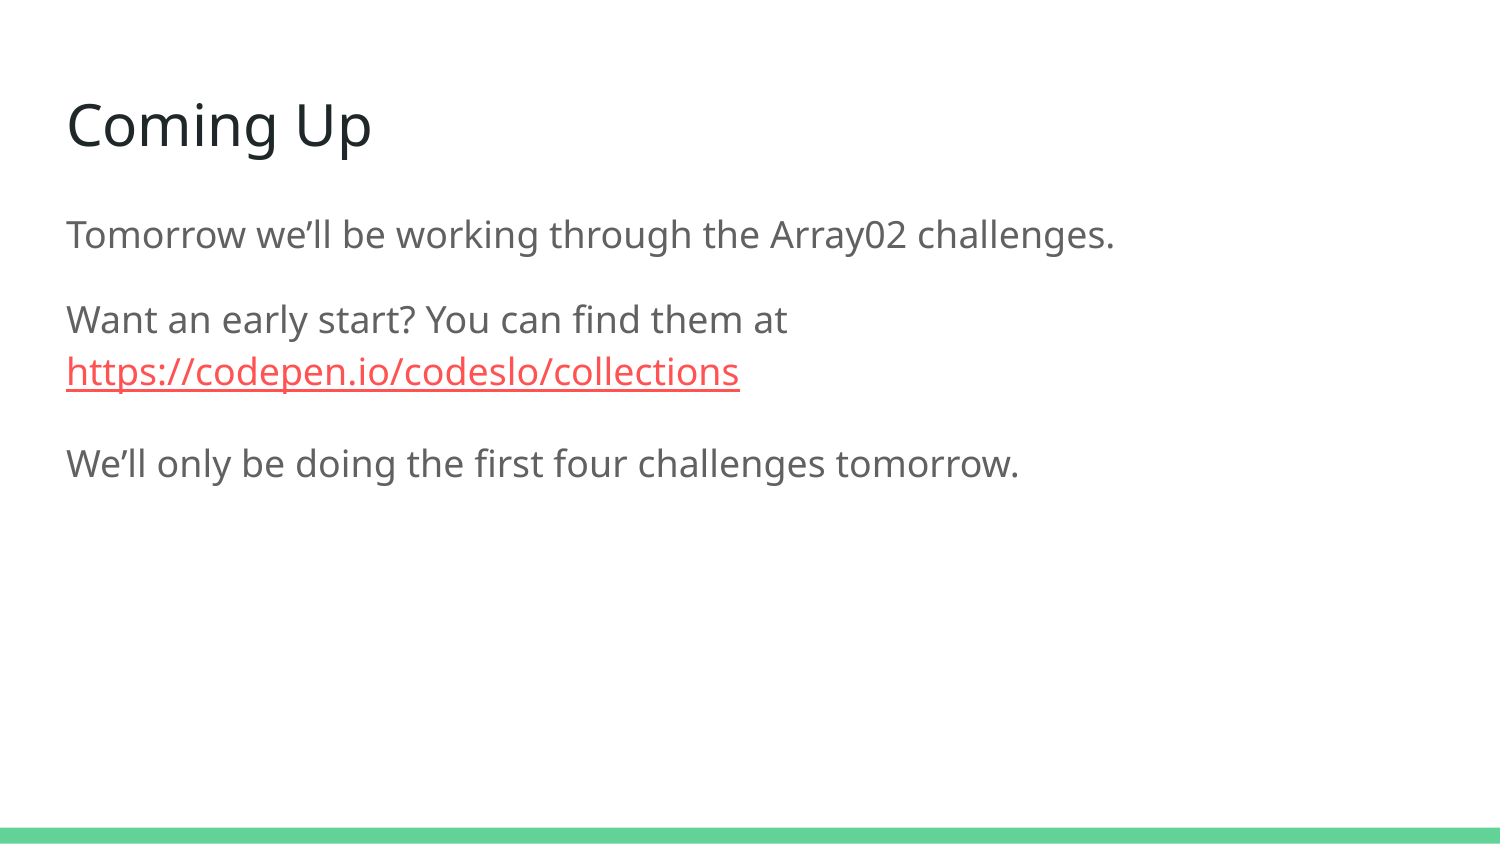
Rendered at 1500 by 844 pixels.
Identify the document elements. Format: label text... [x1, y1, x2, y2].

title Coming Up [51, 72, 1449, 167]
list Tomorrow we’ll be working through the Array02 challenges. Want an early start? You can find them at https://codepen.io/codeslo/collections We’ll only be doing the first four challenges tomorrow. [51, 189, 1449, 750]
